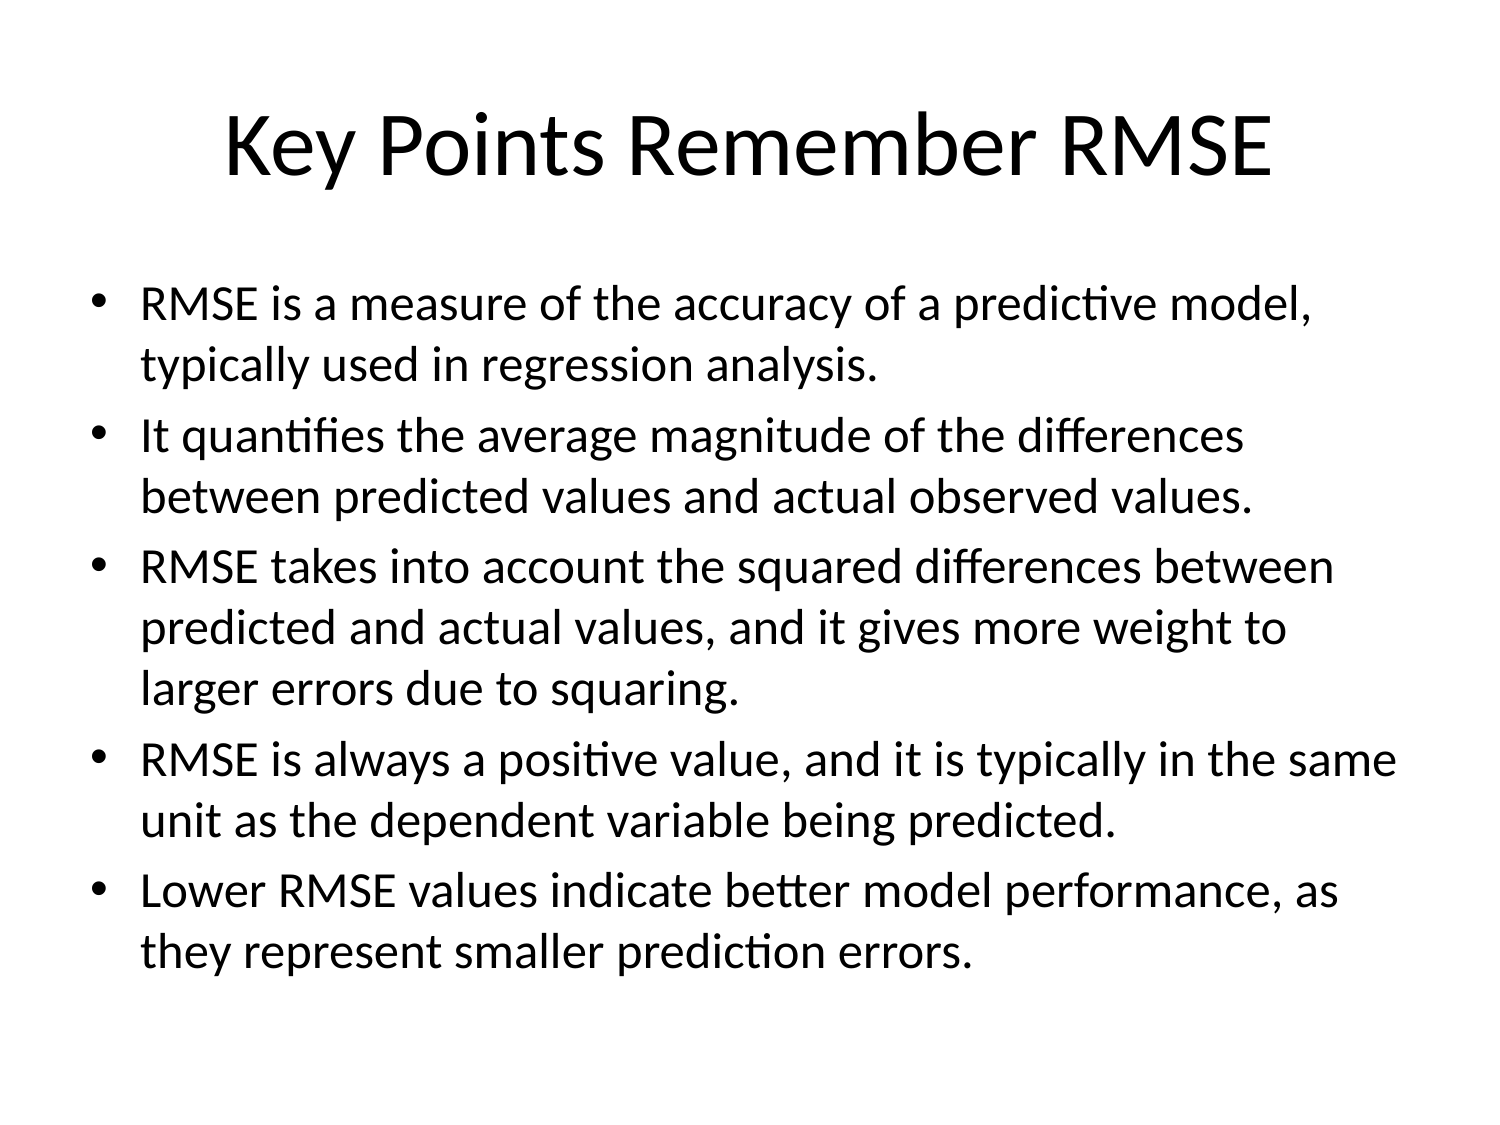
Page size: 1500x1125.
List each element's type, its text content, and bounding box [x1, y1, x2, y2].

list RMSE is a measure of the accuracy of a predictive model, typically used in regression analysis. It quantifies the average magnitude of the differences between predicted values and actual observed values. RMSE takes into account the squared differences between predicted and actual values, and it gives more weight to larger errors due to squaring. RMSE is always a positive value, and it is typically in the same unit as the dependent variable being predicted. Lower RMSE values indicate better model performance, as they represent smaller prediction errors. [75, 262, 1425, 1005]
title Key Points Remember RMSE [75, 45, 1425, 233]
